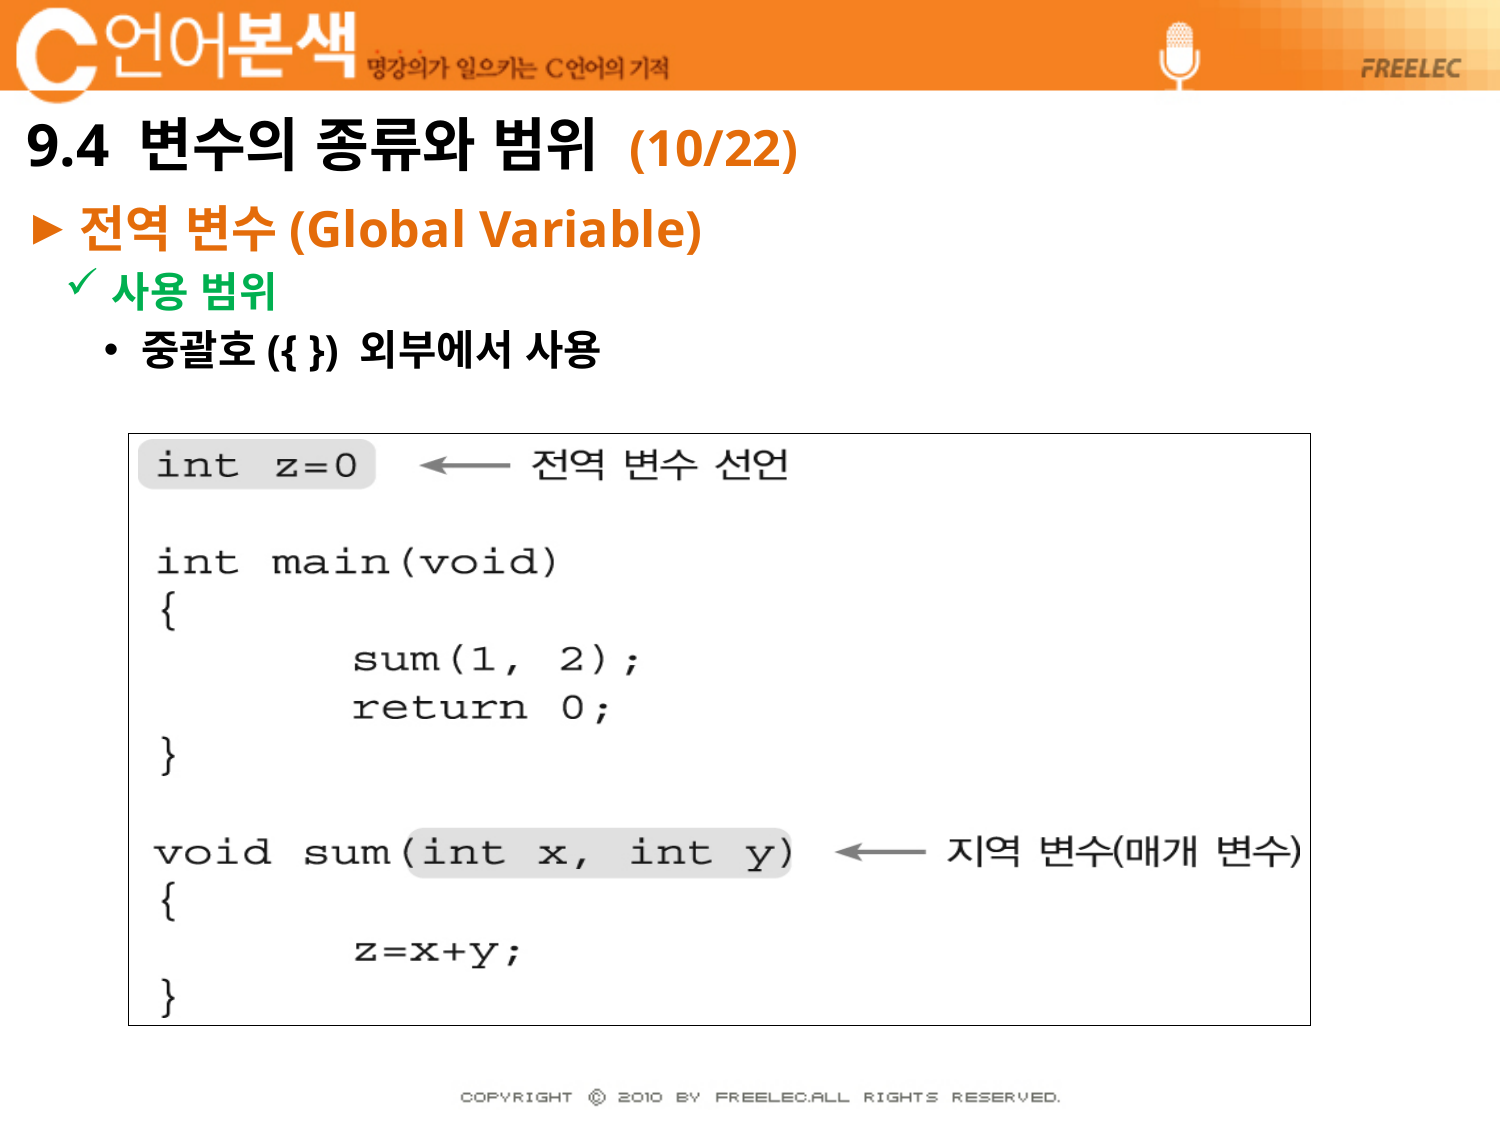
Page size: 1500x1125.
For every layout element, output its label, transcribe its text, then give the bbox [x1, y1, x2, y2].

picture [128, 433, 1311, 1026]
list 전역 변수(Global Variable) 사용 범위 중괄호({ }) 외부에서 사용 [8, 189, 1500, 1043]
title 9.4 변수의 종류와 범위 (10/22) [11, 107, 1500, 178]
picture [0, 0, 1500, 1125]
